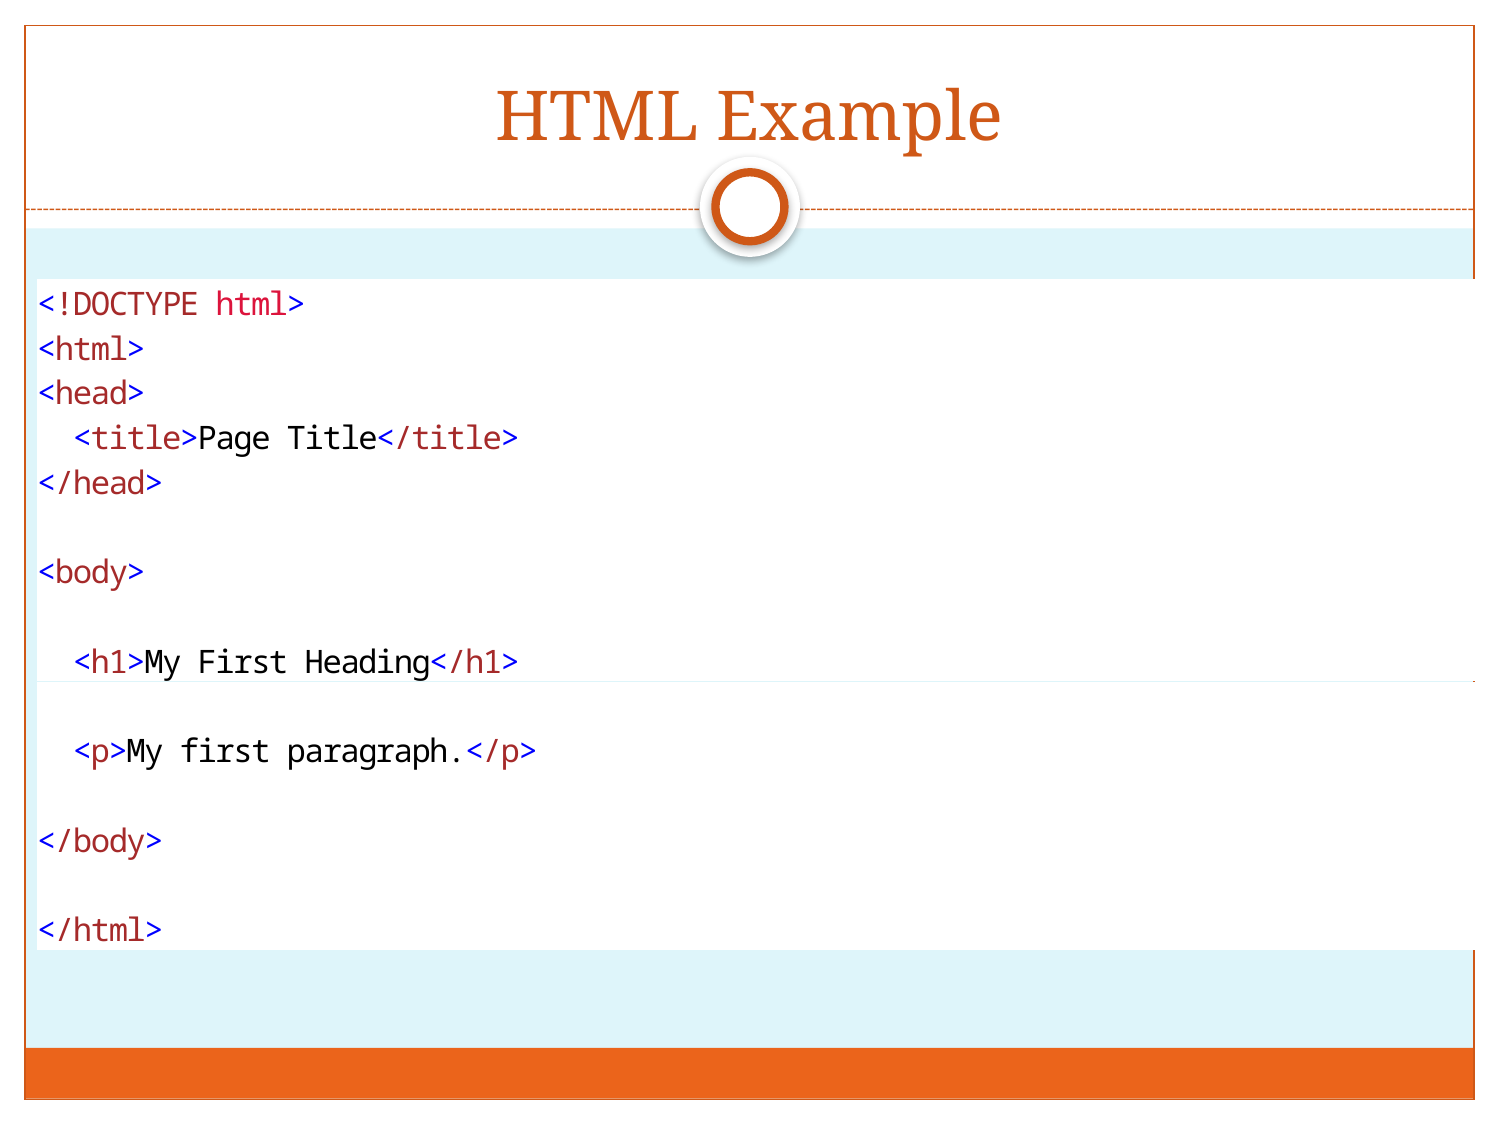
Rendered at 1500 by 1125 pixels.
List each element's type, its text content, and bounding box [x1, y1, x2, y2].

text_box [36, 278, 1500, 951]
title HTML Example [49, 37, 1450, 162]
